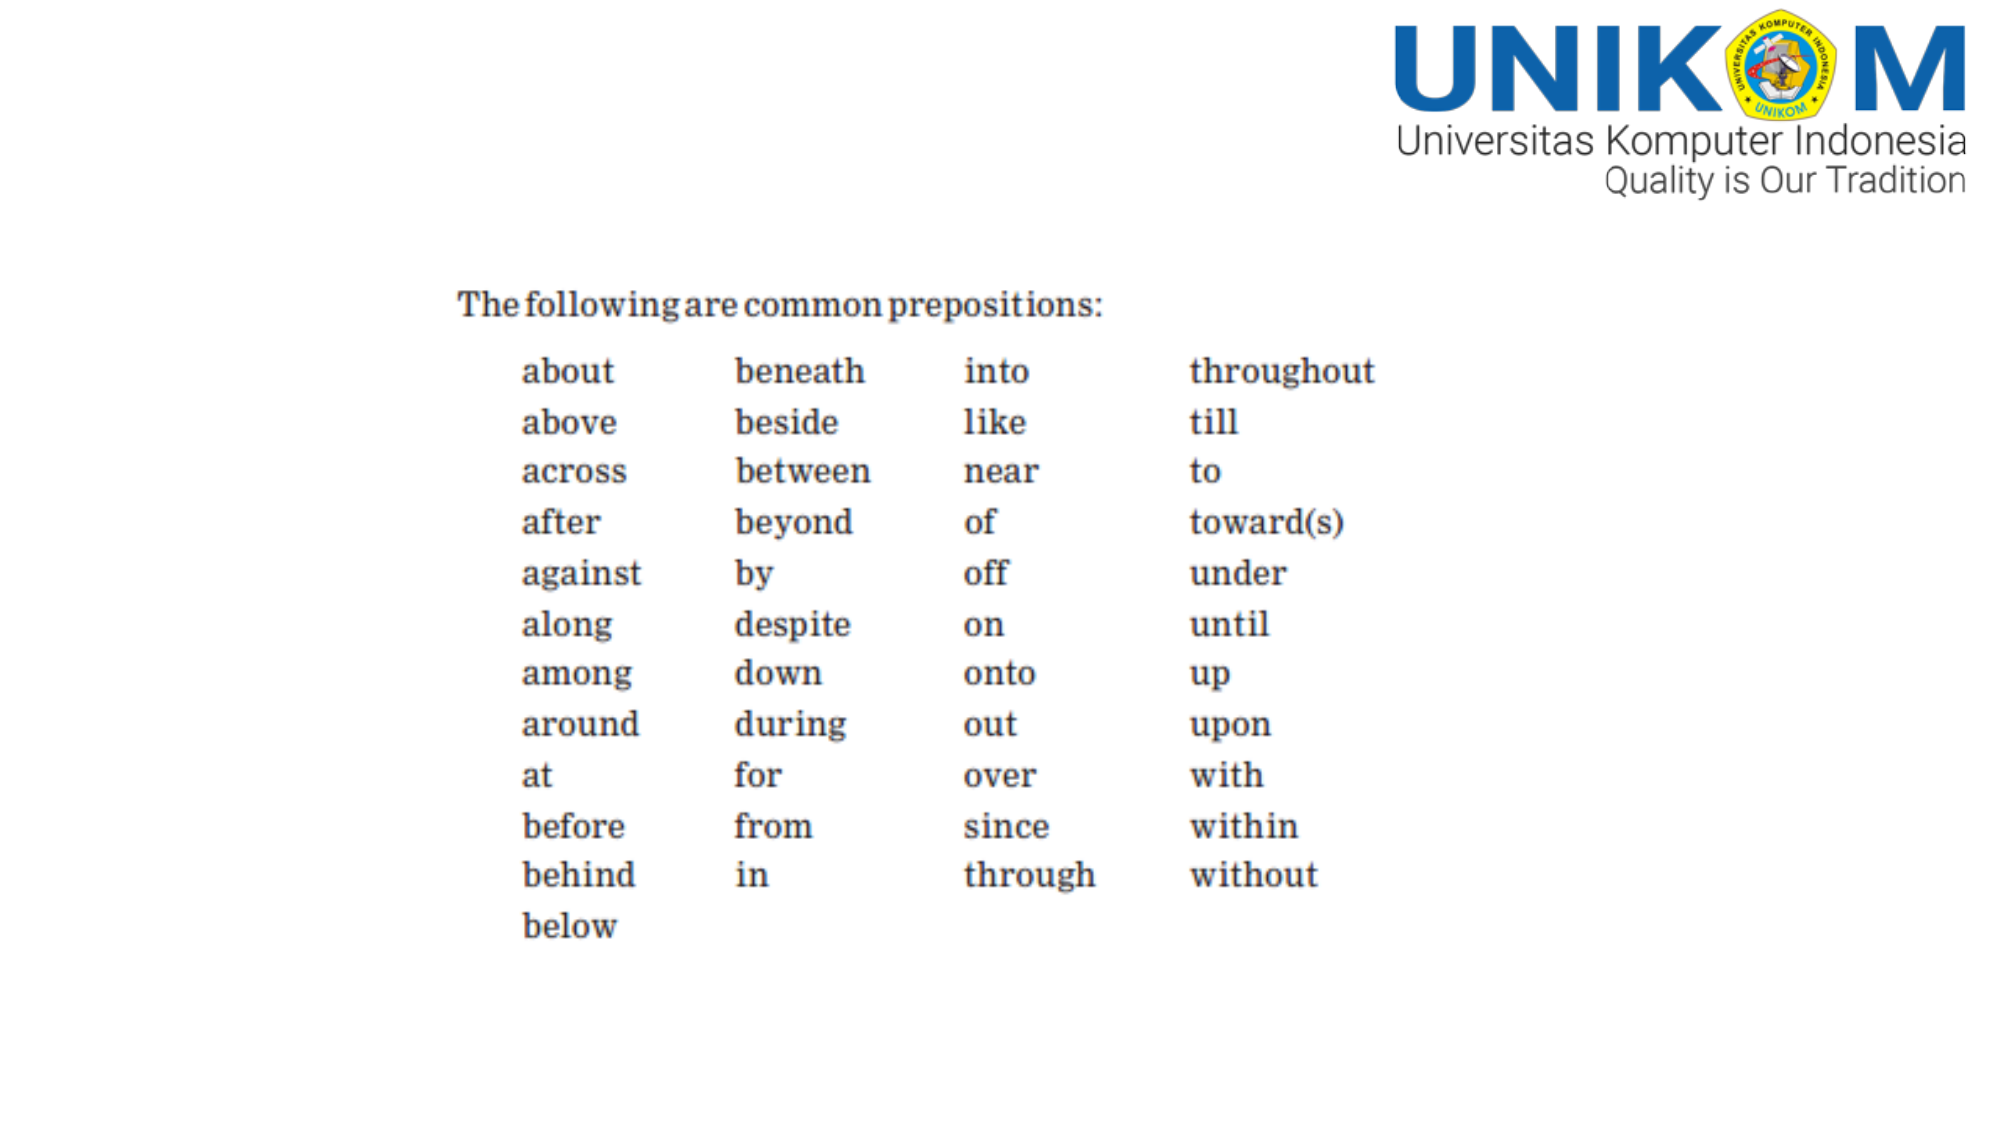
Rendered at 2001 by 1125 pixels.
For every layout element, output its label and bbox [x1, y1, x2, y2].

list [363, 251, 1700, 1006]
picture [1374, 0, 2000, 208]
